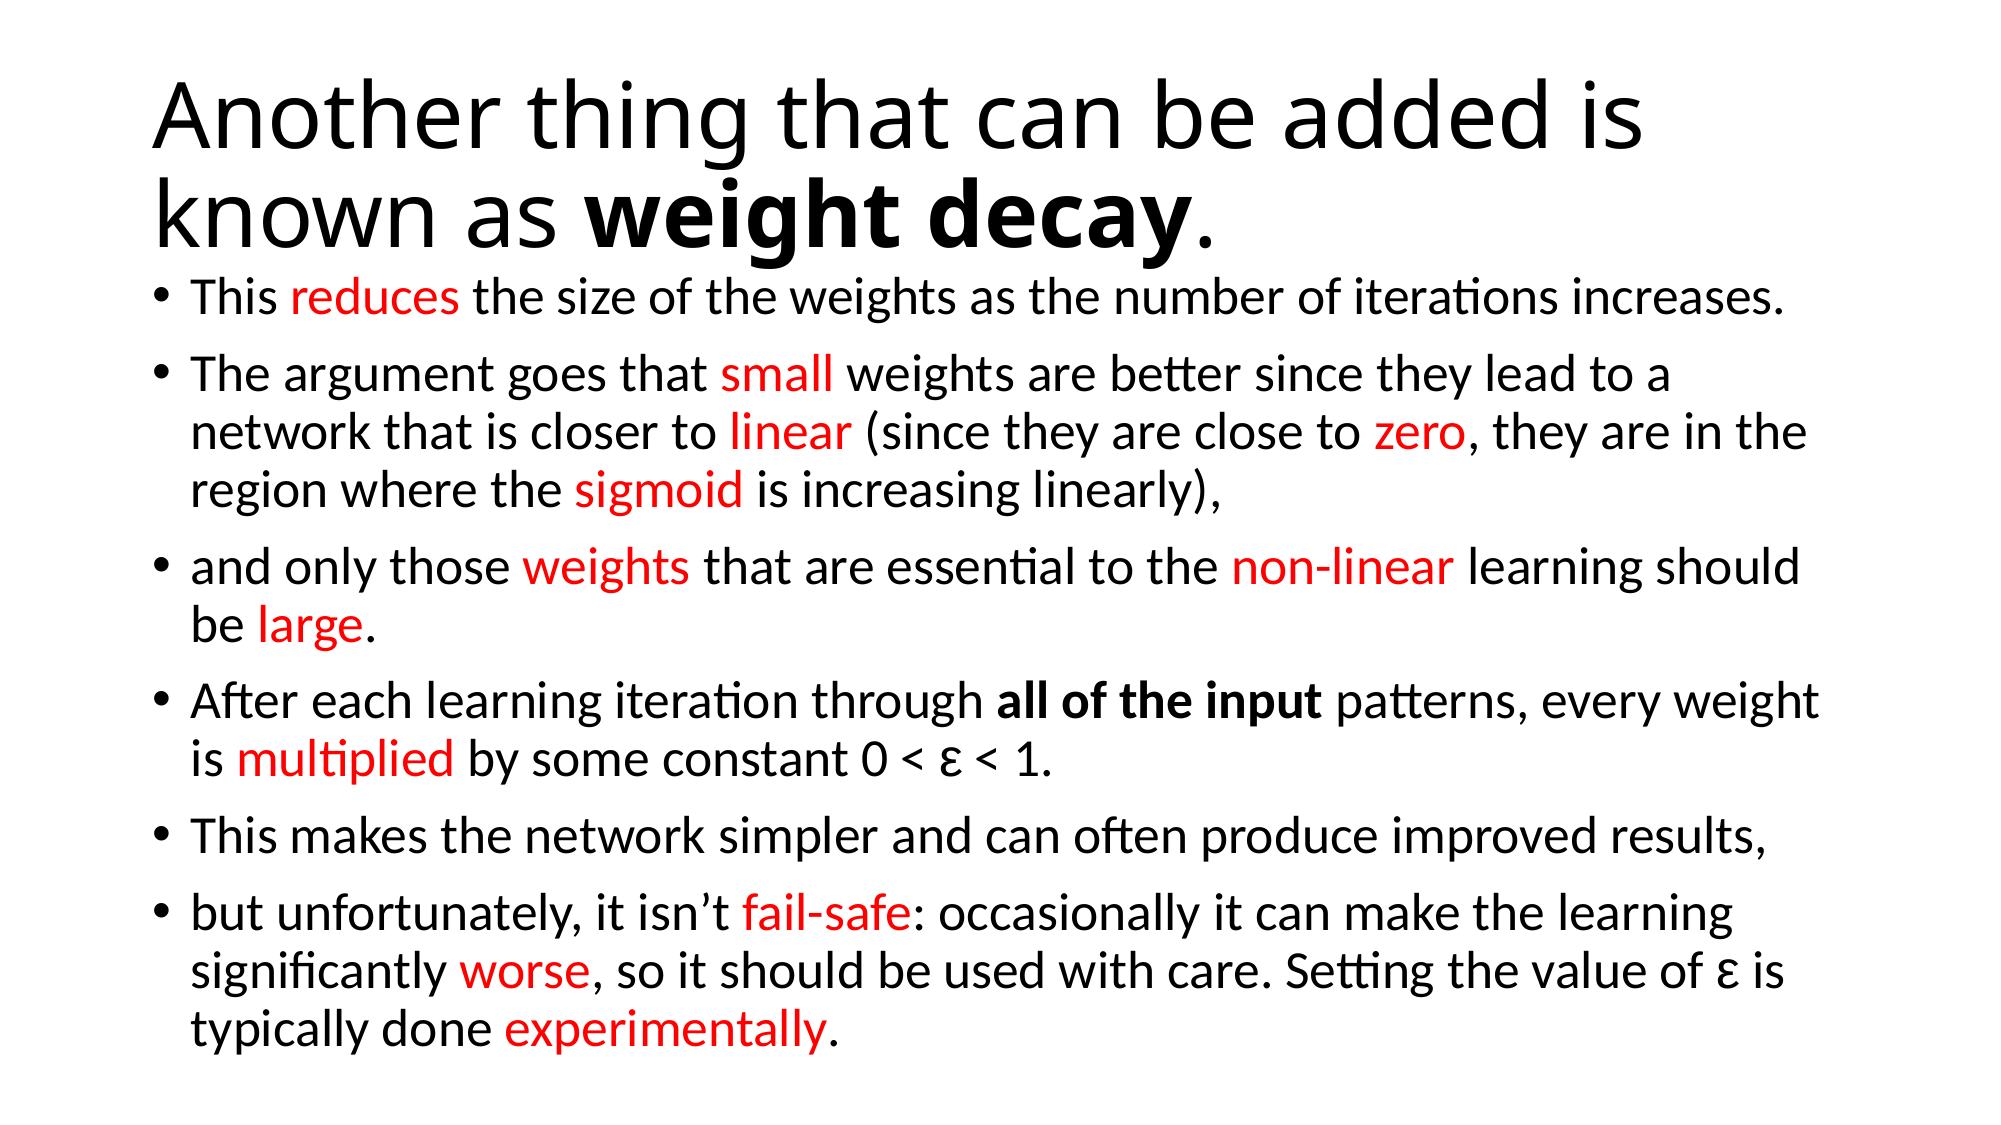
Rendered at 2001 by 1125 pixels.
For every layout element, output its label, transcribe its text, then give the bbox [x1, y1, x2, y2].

title Another thing that can be added is known as weight decay. [137, 59, 1863, 260]
list This reduces the size of the weights as the number of iterations increases. The argument goes that small weights are better since they lead to a network that is closer to linear (since they are close to zero, they are in the region where the sigmoid is increasing linearly), and only those weights that are essential to the non-linear learning should be large. After each learning iteration through all of the input patterns, every weight is multiplied by some constant 0 < ε < 1. This makes the network simpler and can often produce improved results, but unfortunately, it isn’t fail-safe: occasionally it can make the learning significantly worse, so it should be used with care. Setting the value of ε is typically done experimentally. [137, 260, 1863, 1083]
